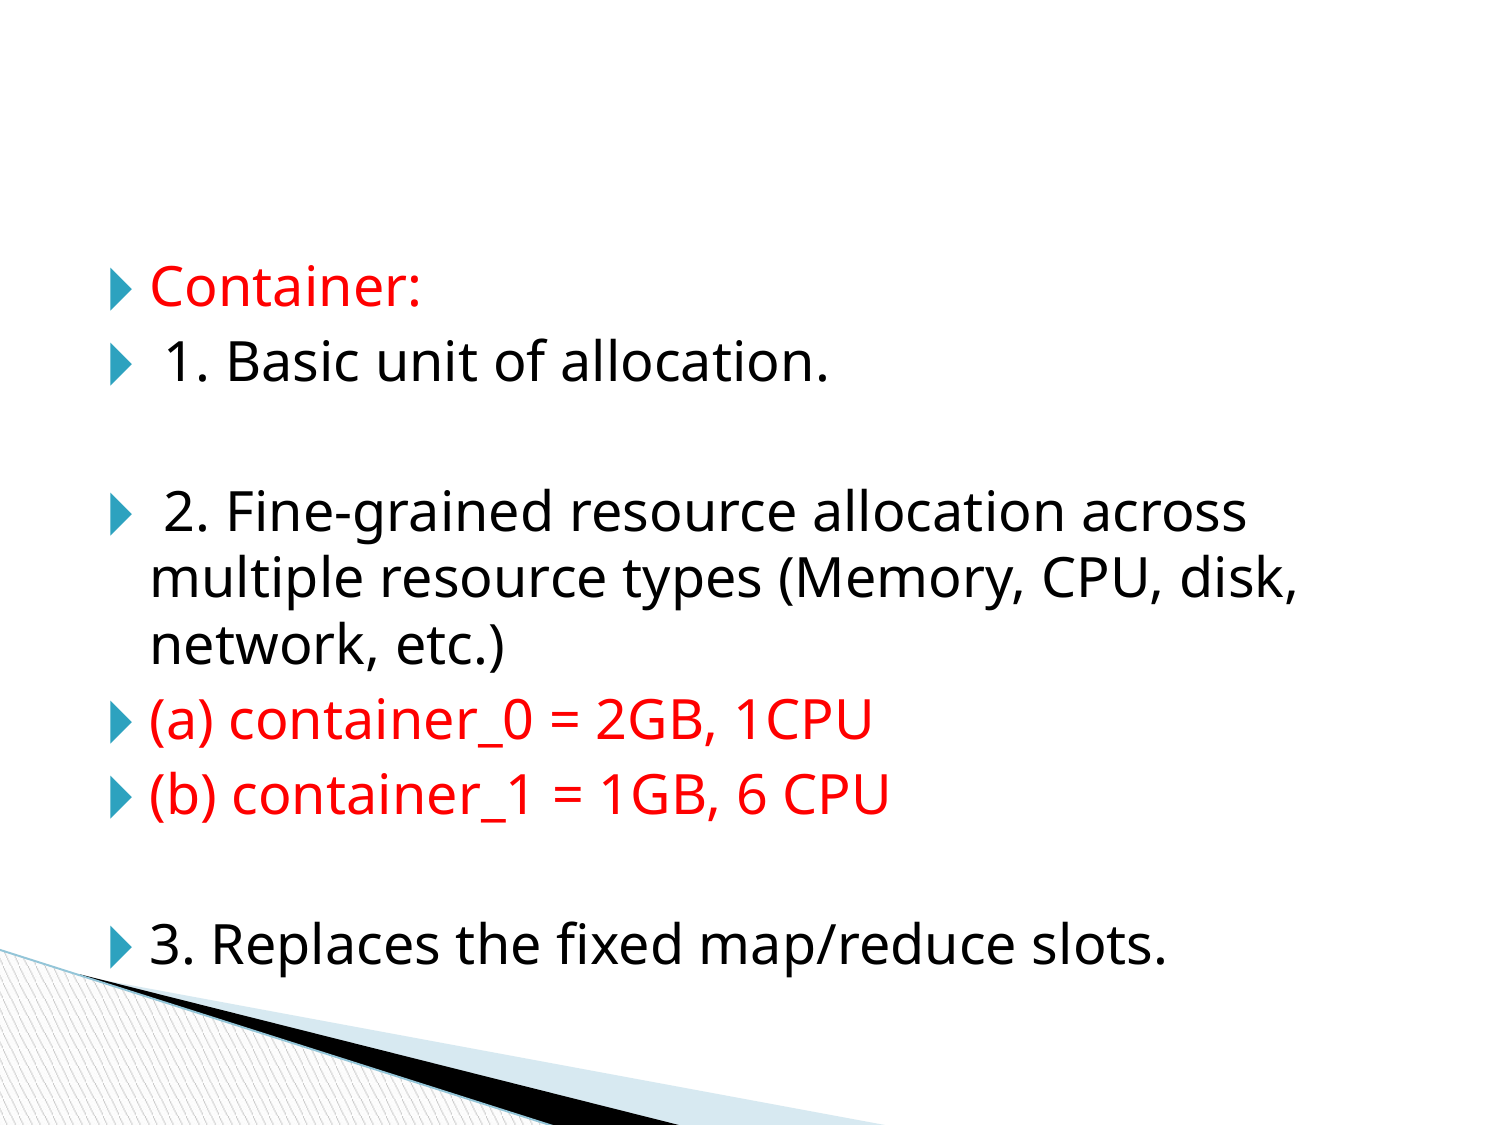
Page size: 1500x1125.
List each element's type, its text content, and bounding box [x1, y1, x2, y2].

list Container: 1. Basic unit of allocation. 2. Fine-grained resource allocation across multiple resource types (Memory, CPU, disk, network, etc.) (a) container_0 = 2GB, 1CPU (b) container_1 = 1GB, 6 CPU 3. Replaces the fixed map/reduce slots. [75, 243, 1425, 986]
